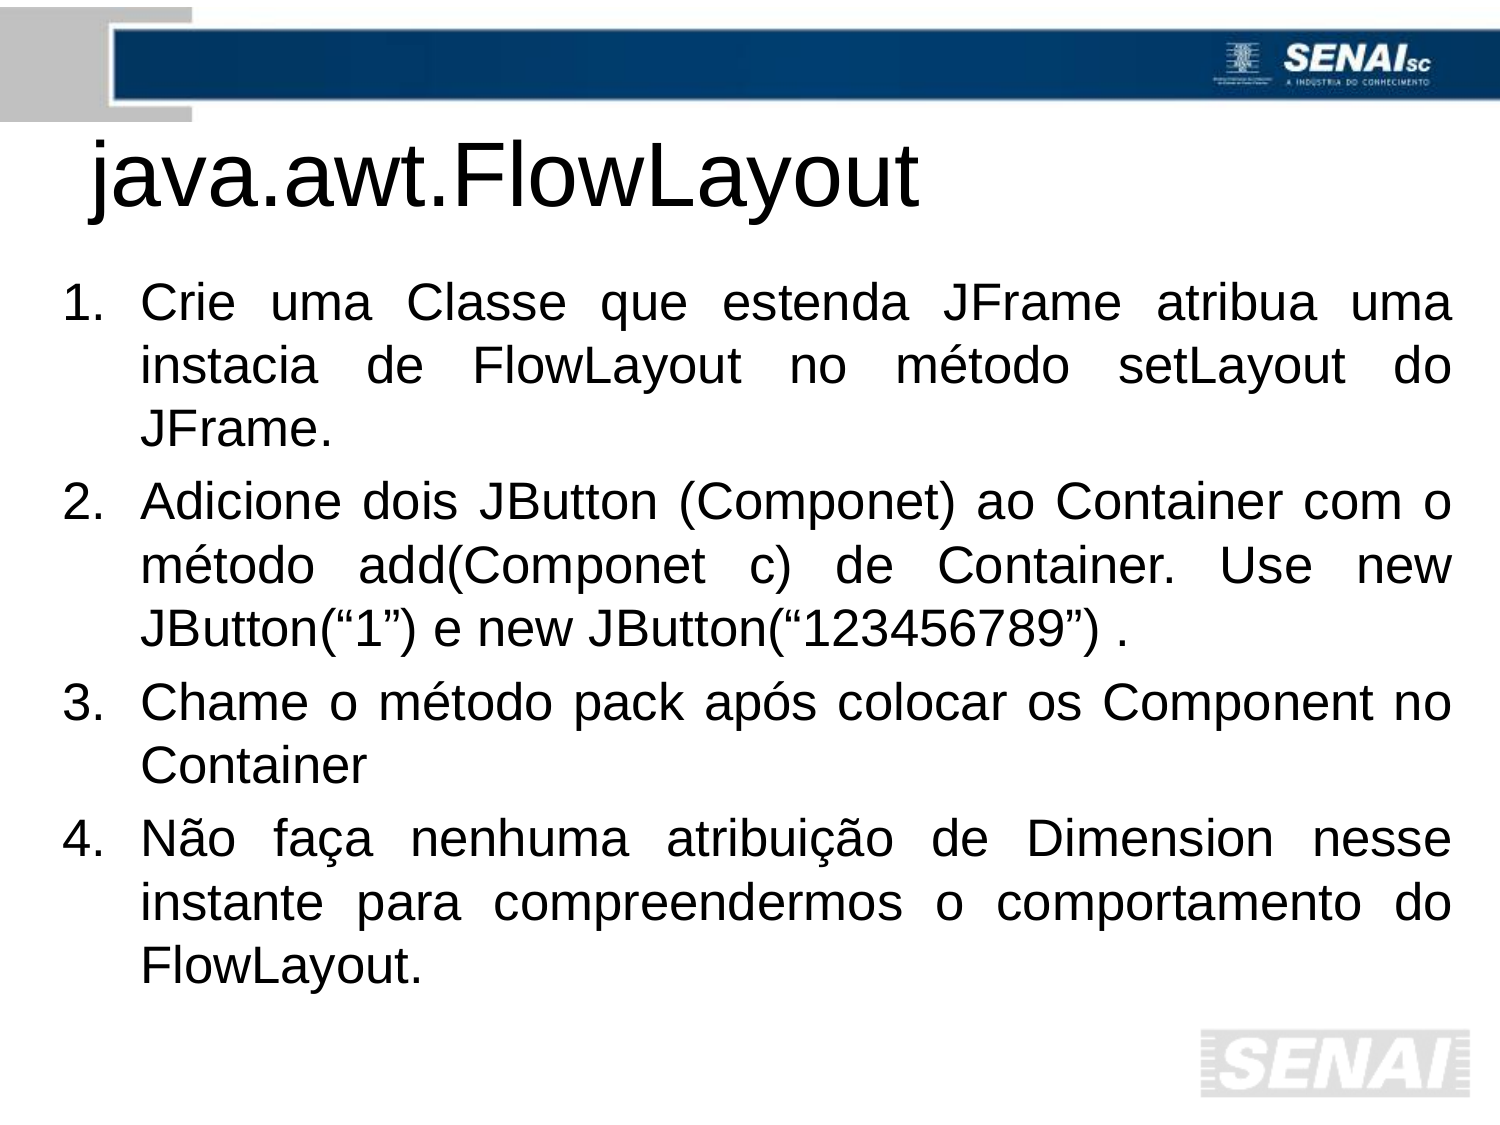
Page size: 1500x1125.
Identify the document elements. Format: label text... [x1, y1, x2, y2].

title java.awt.FlowLayout [75, 45, 1447, 233]
picture [0, 7, 1500, 122]
list Crie uma Classe que estenda JFrame atribua uma instacia de FlowLayout no método setLayout do JFrame. Adicione dois JButton (Componet) ao Container com o método add(Componet c) de Container. Use new JButton(“1”) e new JButton(“123456789”) . Chame o método pack após colocar os Component no Container Não faça nenhuma atribuição de Dimension nesse instante para compreendermos o comportamento do FlowLayout. [47, 259, 1469, 1005]
